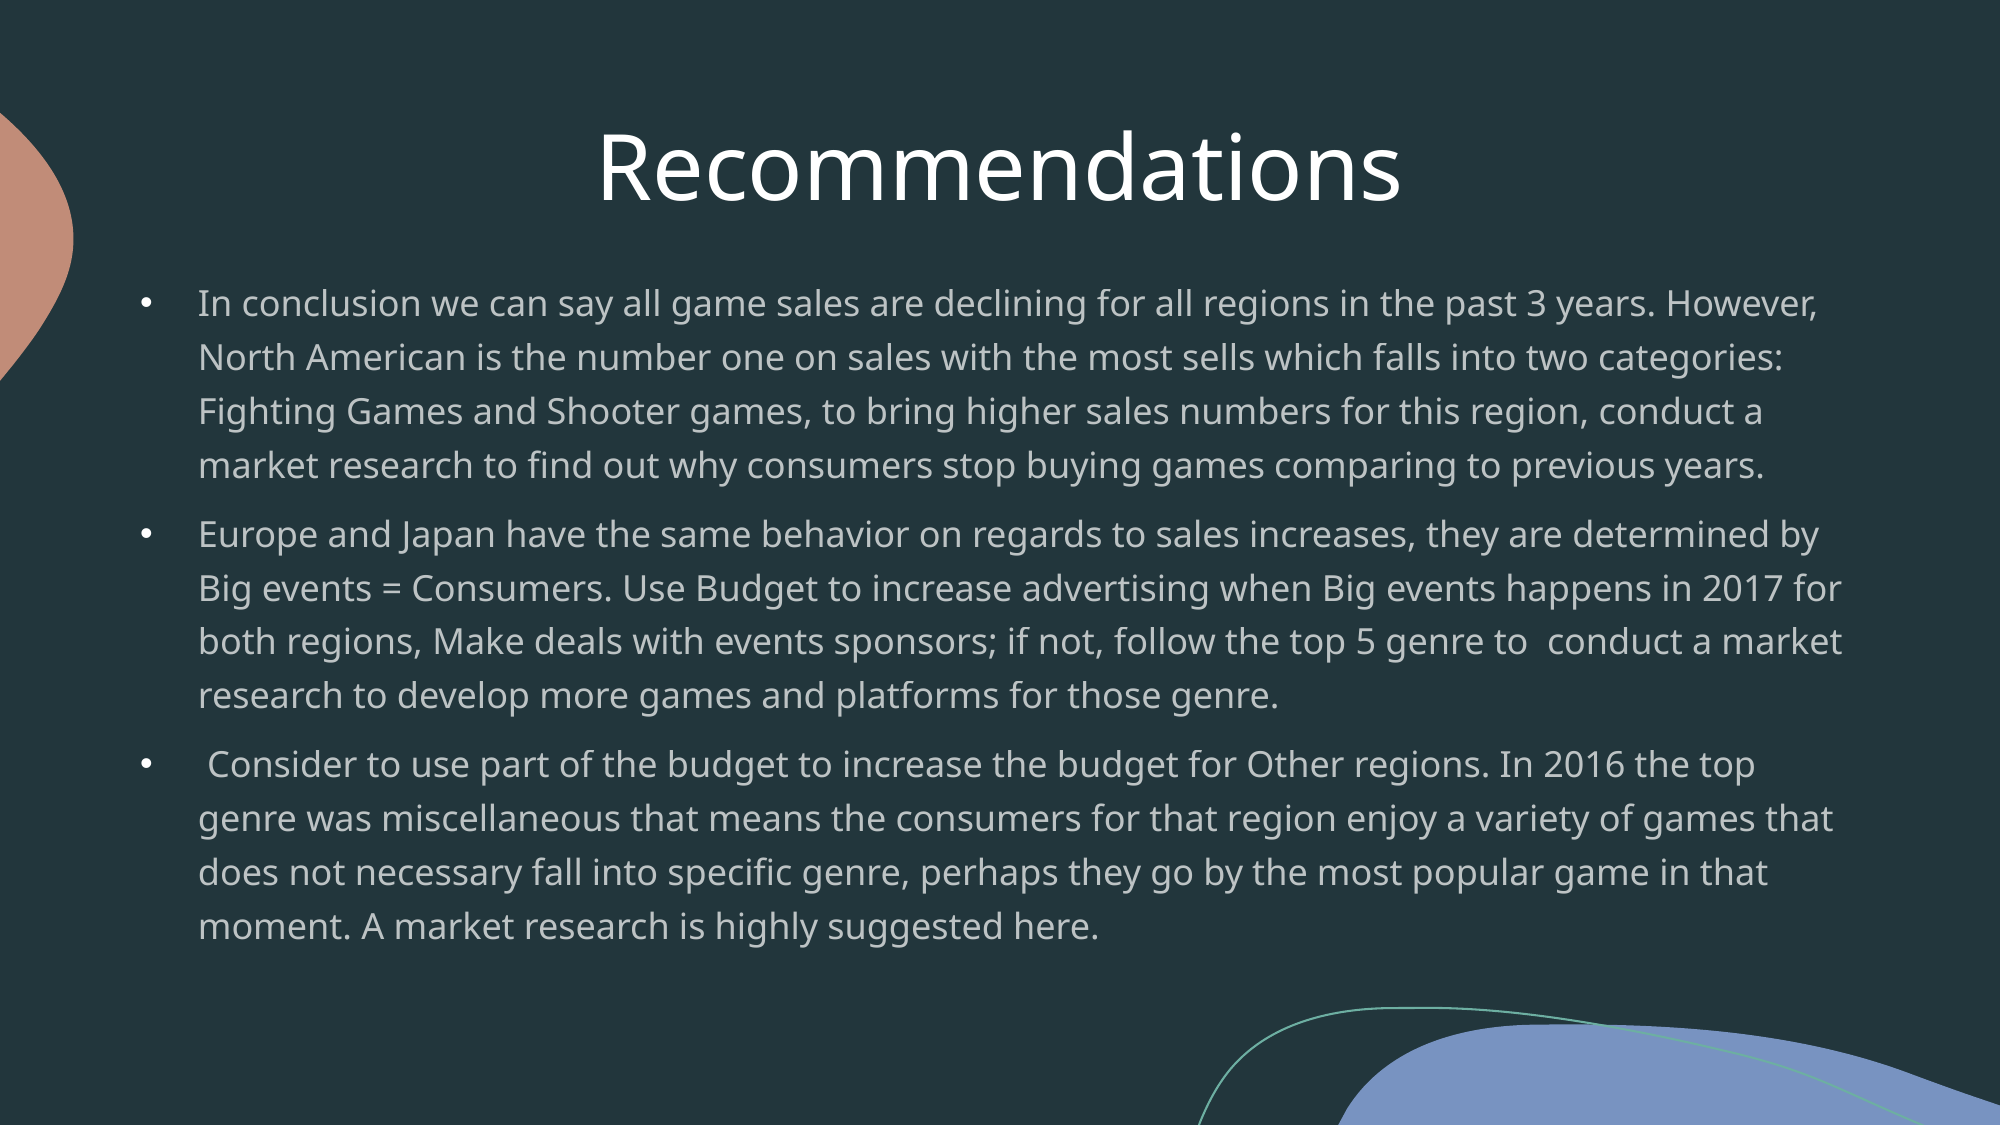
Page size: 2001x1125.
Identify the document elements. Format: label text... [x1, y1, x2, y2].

title Recommendations [125, 60, 1875, 228]
subtitle In conclusion we can say all game sales are declining for all regions in the past 3 years. However, North American is the number one on sales with the most sells which falls into two categories: Fighting Games and Shooter games, to bring higher sales numbers for this region, conduct a market research to find out why consumers stop buying games comparing to previous years. Europe and Japan have the same behavior on regards to sales increases, they are determined by Big events = Consumers. Use Budget to increase advertising when Big events happens in 2017 for both regions, Make deals with events sponsors; if not, follow the top 5 genre to conduct a market research to develop more games and platforms for those genre. Consider to use part of the budget to increase the budget for Other regions. In 2016 the top genre was miscellaneous that means the consumers for that region enjoy a variety of games that does not necessary fall into specific genre, perhaps they go by the most popular game in that moment. A market research is highly suggested here. [125, 262, 1875, 1001]
